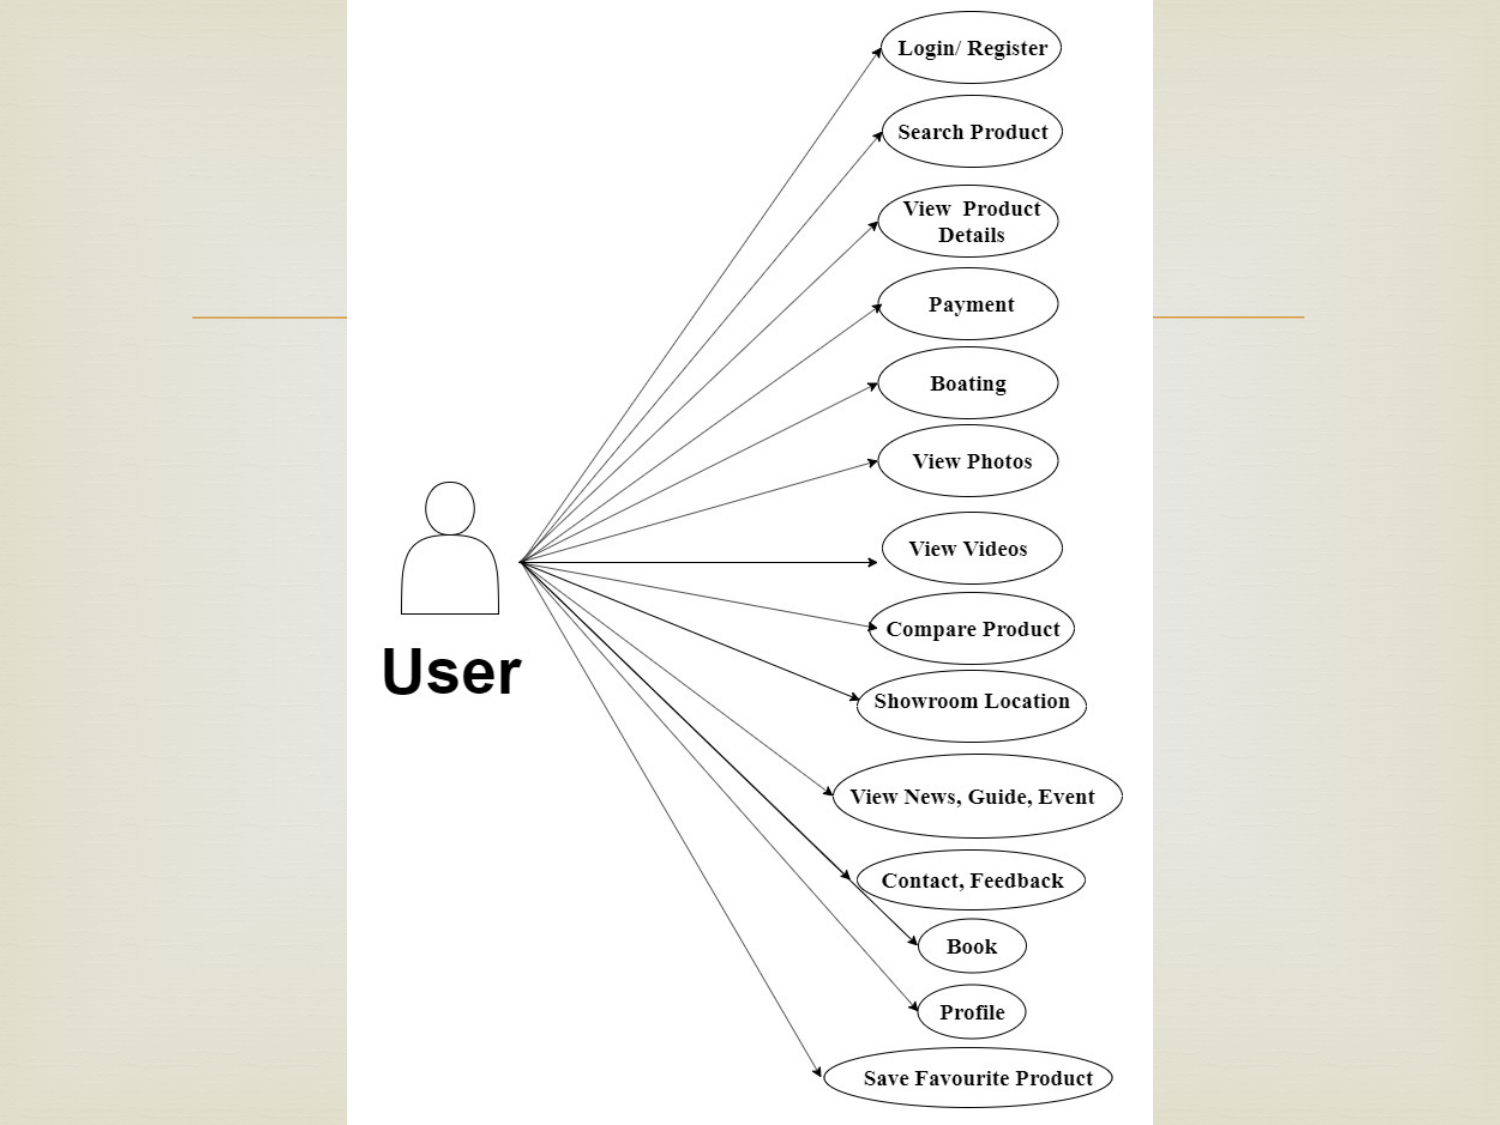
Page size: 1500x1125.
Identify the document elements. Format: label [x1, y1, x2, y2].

picture [347, 0, 1153, 1125]
